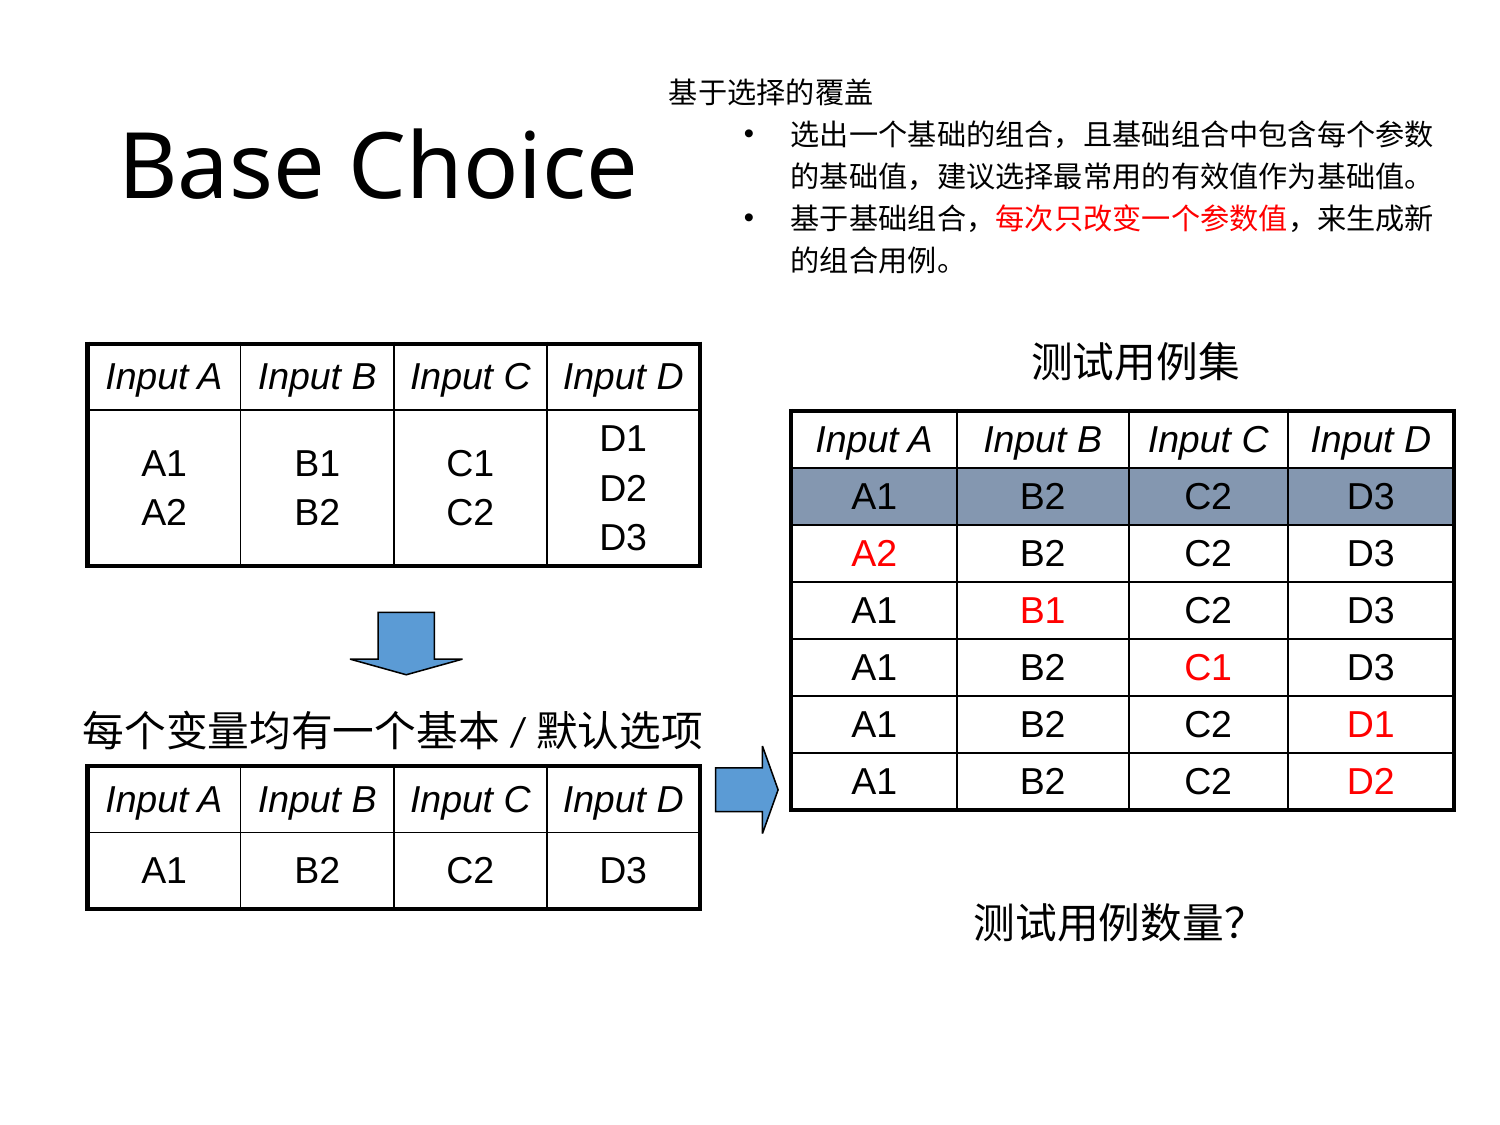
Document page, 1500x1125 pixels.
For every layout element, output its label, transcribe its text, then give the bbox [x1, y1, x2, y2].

title Base Choice [103, 59, 654, 278]
table_cell C2 [1130, 754, 1287, 808]
table_cell D1 [1289, 697, 1452, 752]
table_header Input B [958, 413, 1128, 467]
table_cell D1 D2 D3 [548, 411, 698, 564]
table_header Input C [1130, 413, 1287, 467]
table_cell A1 [90, 833, 240, 907]
table_cell B2 [241, 833, 393, 907]
table_cell A1 [793, 697, 956, 752]
table_cell B2 [958, 469, 1128, 524]
table_header Input A [90, 768, 240, 832]
table_cell C2 [395, 833, 546, 907]
table_cell D3 [548, 833, 698, 907]
table_header Input C [395, 346, 546, 409]
table_cell D3 [1289, 469, 1452, 524]
table_cell A1 [793, 583, 956, 638]
table_cell A1 [793, 640, 956, 695]
text_box 测试用例数量？ [958, 889, 1281, 955]
table_cell A1 A2 [90, 411, 240, 564]
table_header Input D [1289, 413, 1452, 467]
table_cell D3 [1289, 526, 1452, 581]
table_cell B1 [958, 583, 1128, 638]
table_cell D3 [1289, 640, 1452, 695]
table_cell C2 [1130, 583, 1287, 638]
table_cell B2 [958, 640, 1128, 695]
text_box [715, 746, 779, 834]
table_cell B1 B2 [241, 411, 393, 564]
text_box 基于选择的覆盖 选出一个基础的组合，且基础组合中包含每个参数的基础值，建议选择最常用的有效值作为基础值。 基于基础组合，每次只改变一个参数值，来生成新的组合用例。 [654, 59, 1473, 285]
table_cell D3 [1289, 583, 1452, 638]
table_header Input D [548, 346, 698, 409]
table_header Input B [241, 768, 393, 832]
table_cell B2 [958, 754, 1128, 808]
table_cell C1 [1130, 640, 1287, 695]
table_cell C2 [1130, 526, 1287, 581]
table_cell B2 [958, 697, 1128, 752]
table_header Input A [90, 346, 240, 409]
table_cell A1 [793, 469, 956, 524]
table_cell C2 [1130, 469, 1287, 524]
table_cell C2 [1130, 697, 1287, 752]
text_box [350, 612, 463, 675]
table_header Input D [548, 768, 698, 832]
text_box 测试用例集 [1016, 327, 1255, 393]
table_header Input A [793, 413, 956, 467]
table_header Input C [395, 768, 546, 832]
table_header Input B [241, 346, 393, 409]
table_cell C1 C2 [395, 411, 546, 564]
table_cell A1 [793, 754, 956, 808]
table_cell B2 [958, 526, 1128, 581]
text_box 每个变量均有一个基本/默认选项 [67, 696, 718, 762]
table_cell D2 [1289, 754, 1452, 808]
table_cell A2 [793, 526, 956, 581]
